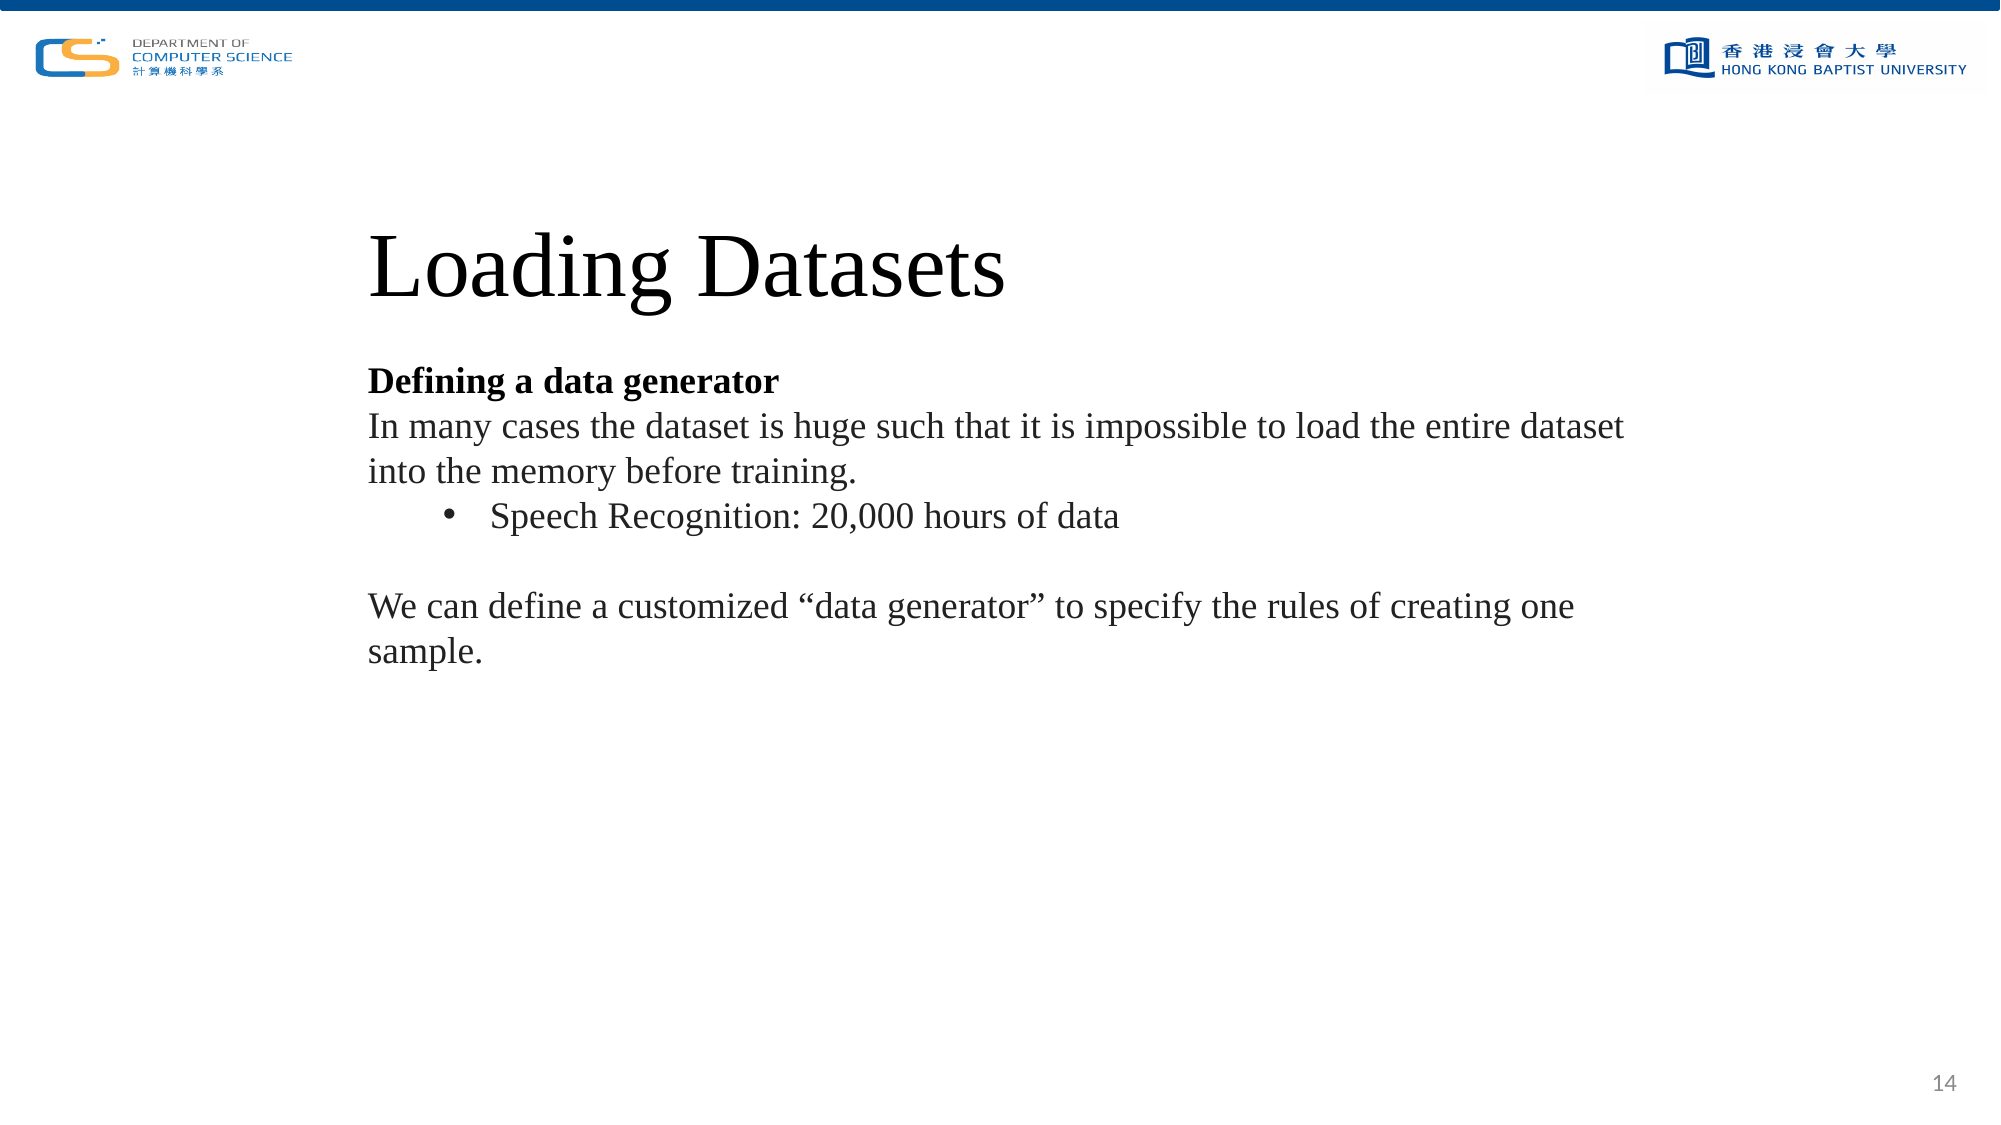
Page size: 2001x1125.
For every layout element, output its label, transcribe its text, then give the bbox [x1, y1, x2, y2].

title Loading Datasets [353, 185, 1546, 348]
picture [1643, 21, 1988, 94]
picture [32, 21, 295, 94]
slide_number 14 [1522, 1051, 1973, 1112]
text_box Defining a data generator In many cases the dataset is huge such that it is impossible to load the entire dataset into the memory before training. Speech Recognition: 20,000 hours of data We can define a customized “data generator” to specify the rules of creating one sample. [353, 348, 1691, 679]
